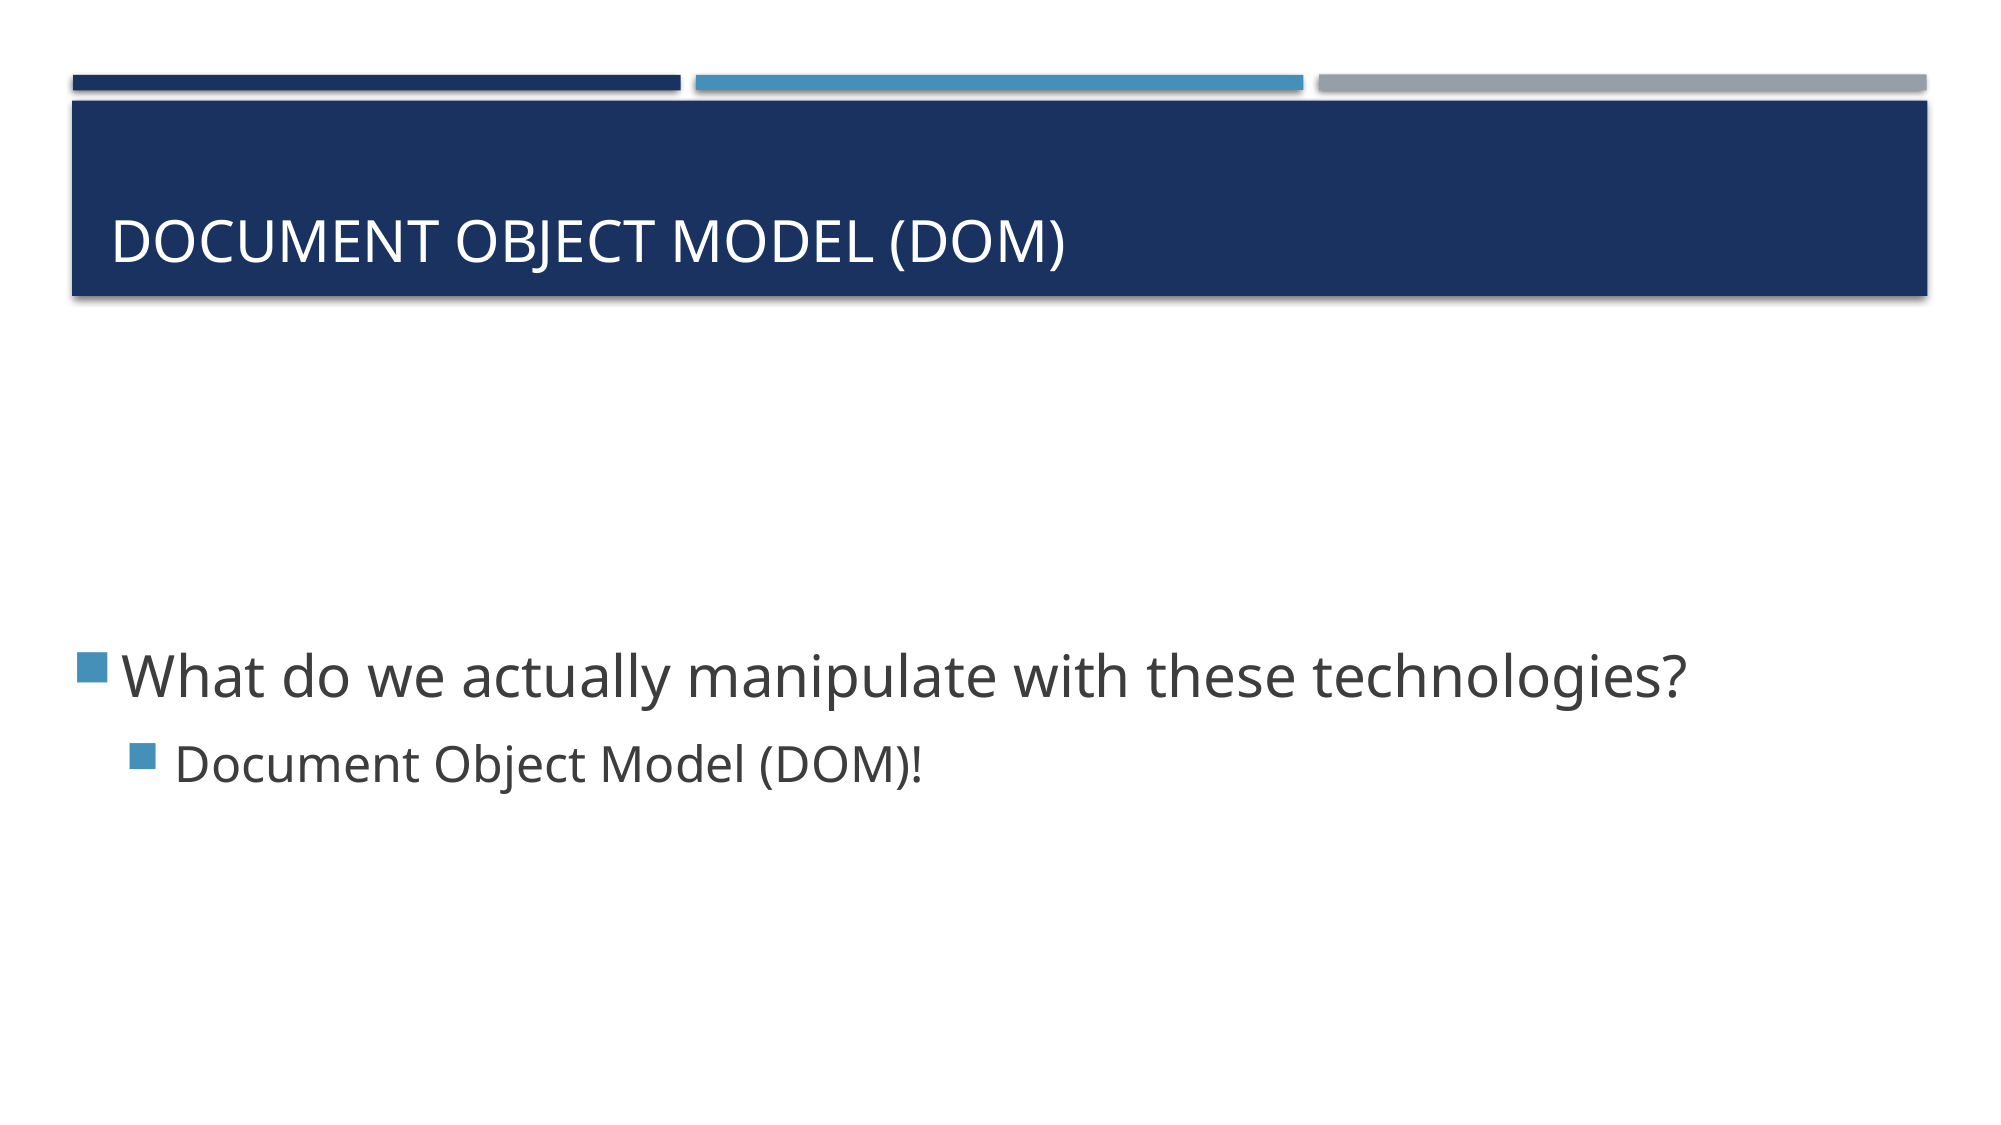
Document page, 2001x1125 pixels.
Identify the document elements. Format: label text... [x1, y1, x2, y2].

title Document object model (DOM) [95, 115, 1905, 282]
list What do we actually manipulate with these technologies? Document Object Model (DOM)! [56, 343, 1944, 1089]
